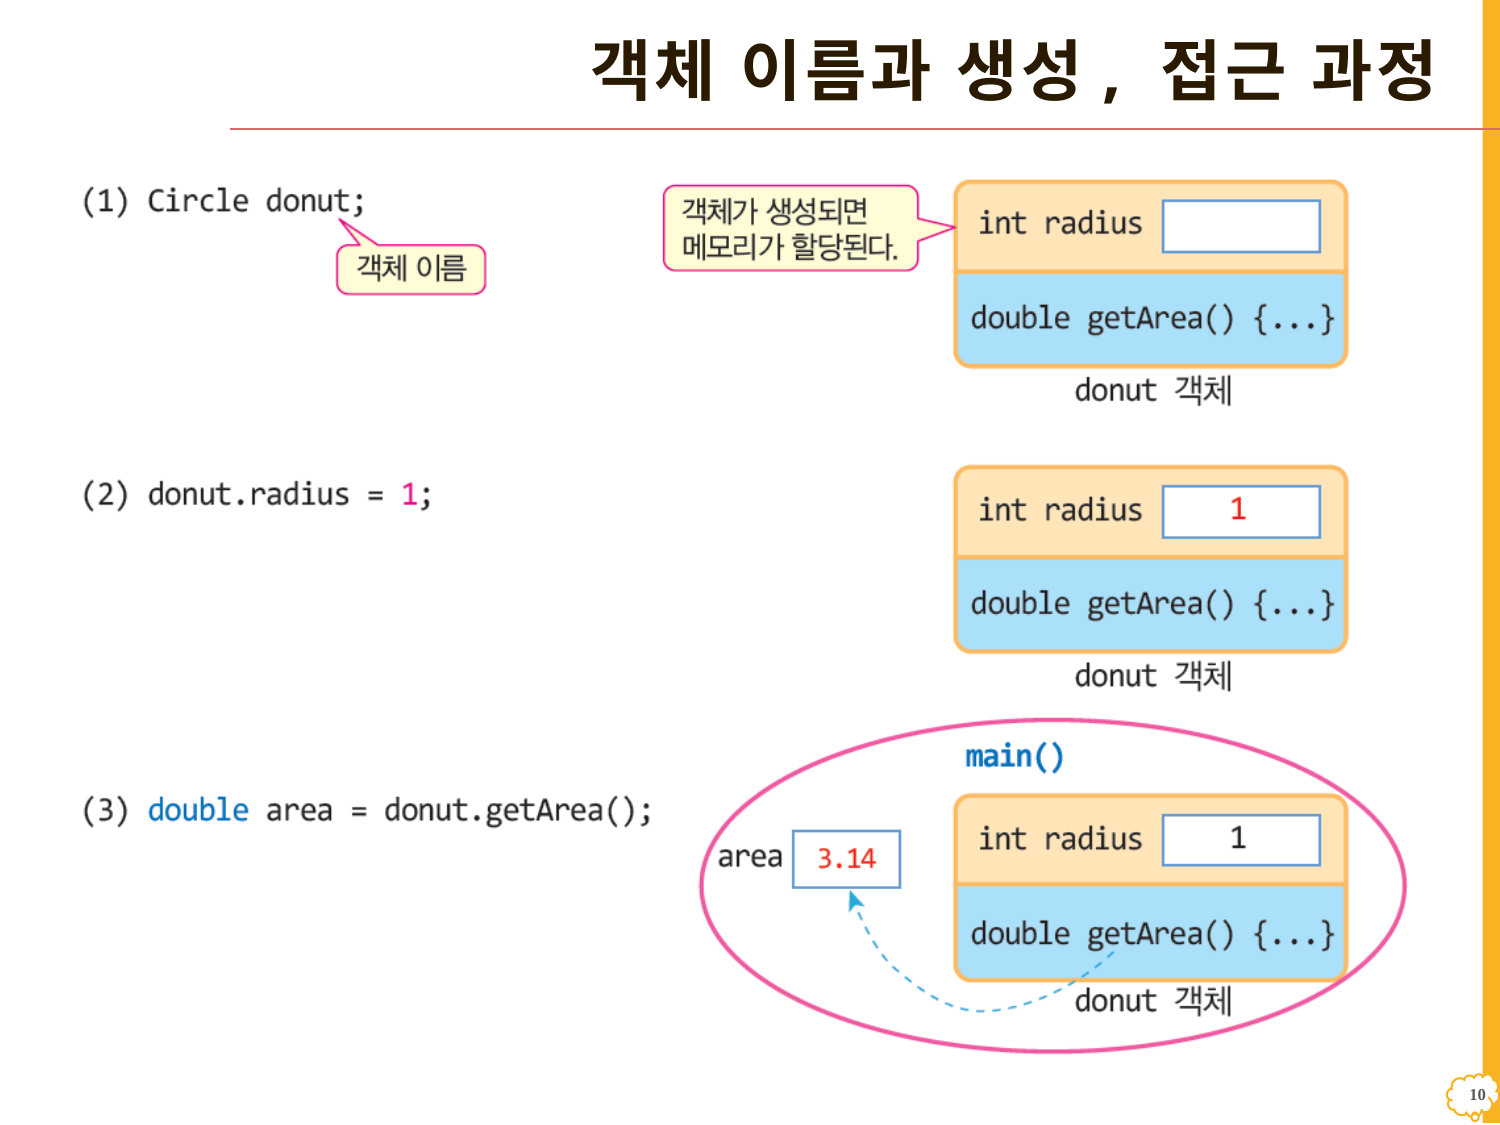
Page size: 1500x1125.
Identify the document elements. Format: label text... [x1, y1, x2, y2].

title 객체 이름과 생성, 접근 과정 [198, 19, 1453, 130]
picture [76, 168, 1420, 1068]
slide_number 9 [1448, 1067, 1500, 1120]
